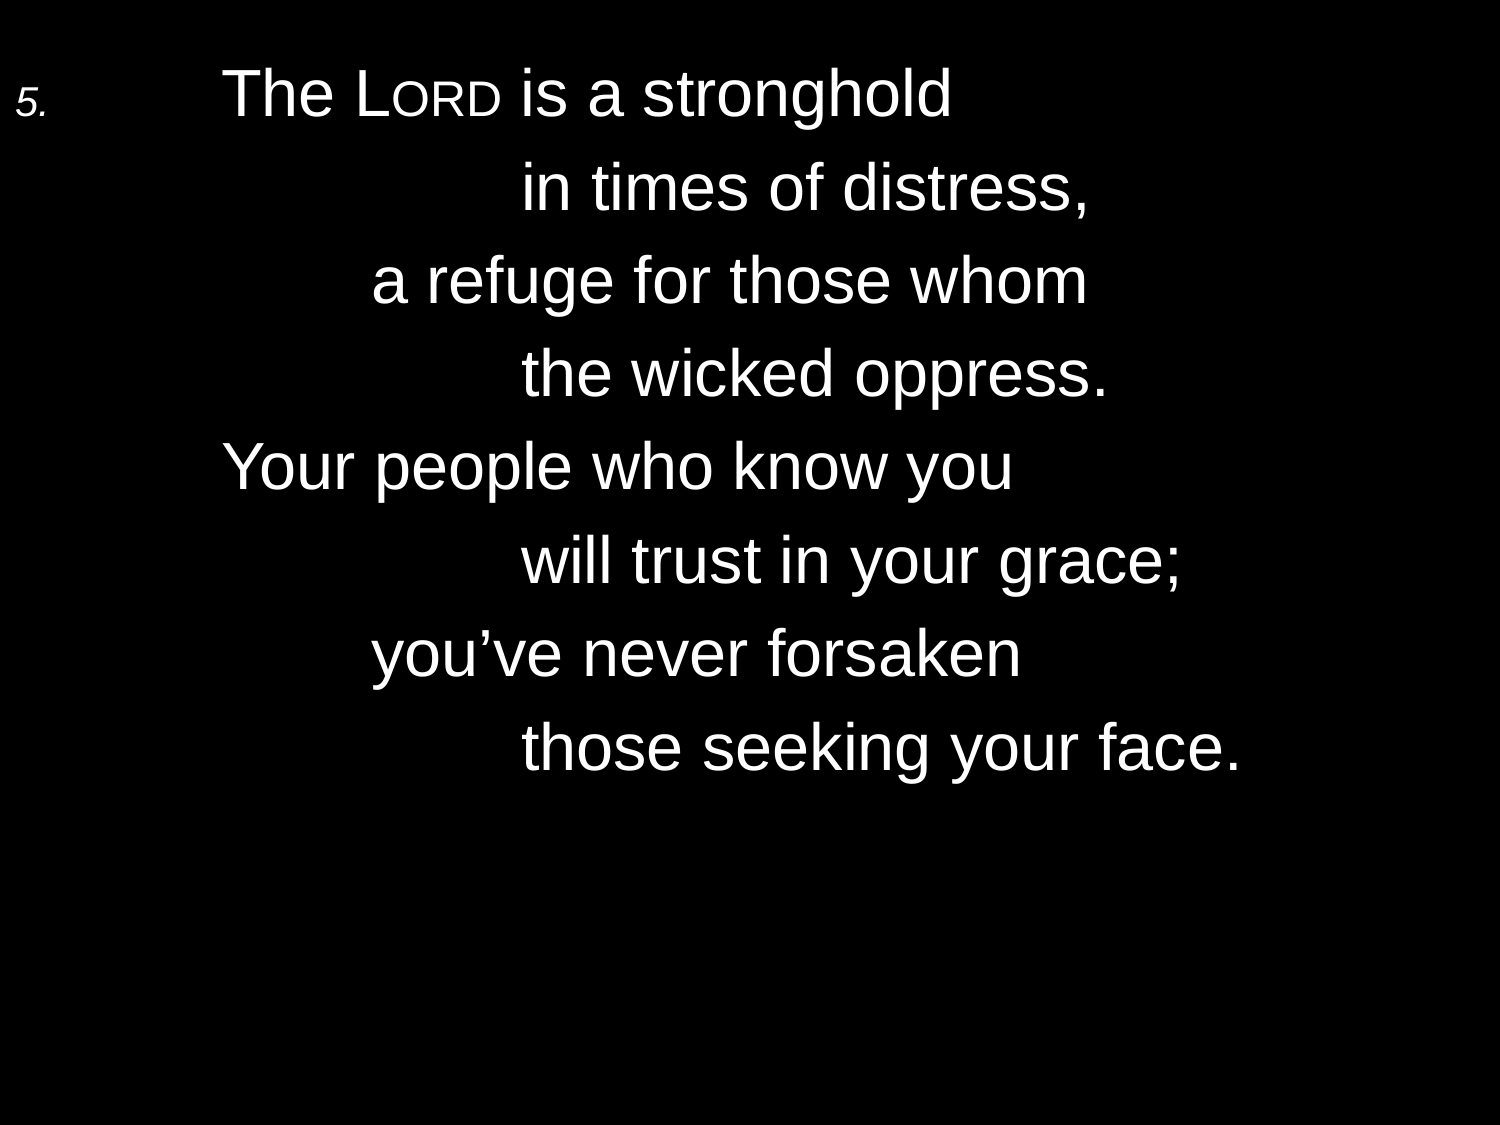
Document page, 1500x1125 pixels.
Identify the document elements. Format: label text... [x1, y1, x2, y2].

list 5. The LORD is a stronghold in times of distress, a refuge for those whom the wicked oppress. Your people who know you will trust in your grace; you’ve never forsaken those seeking your face. [0, 42, 1500, 1047]
